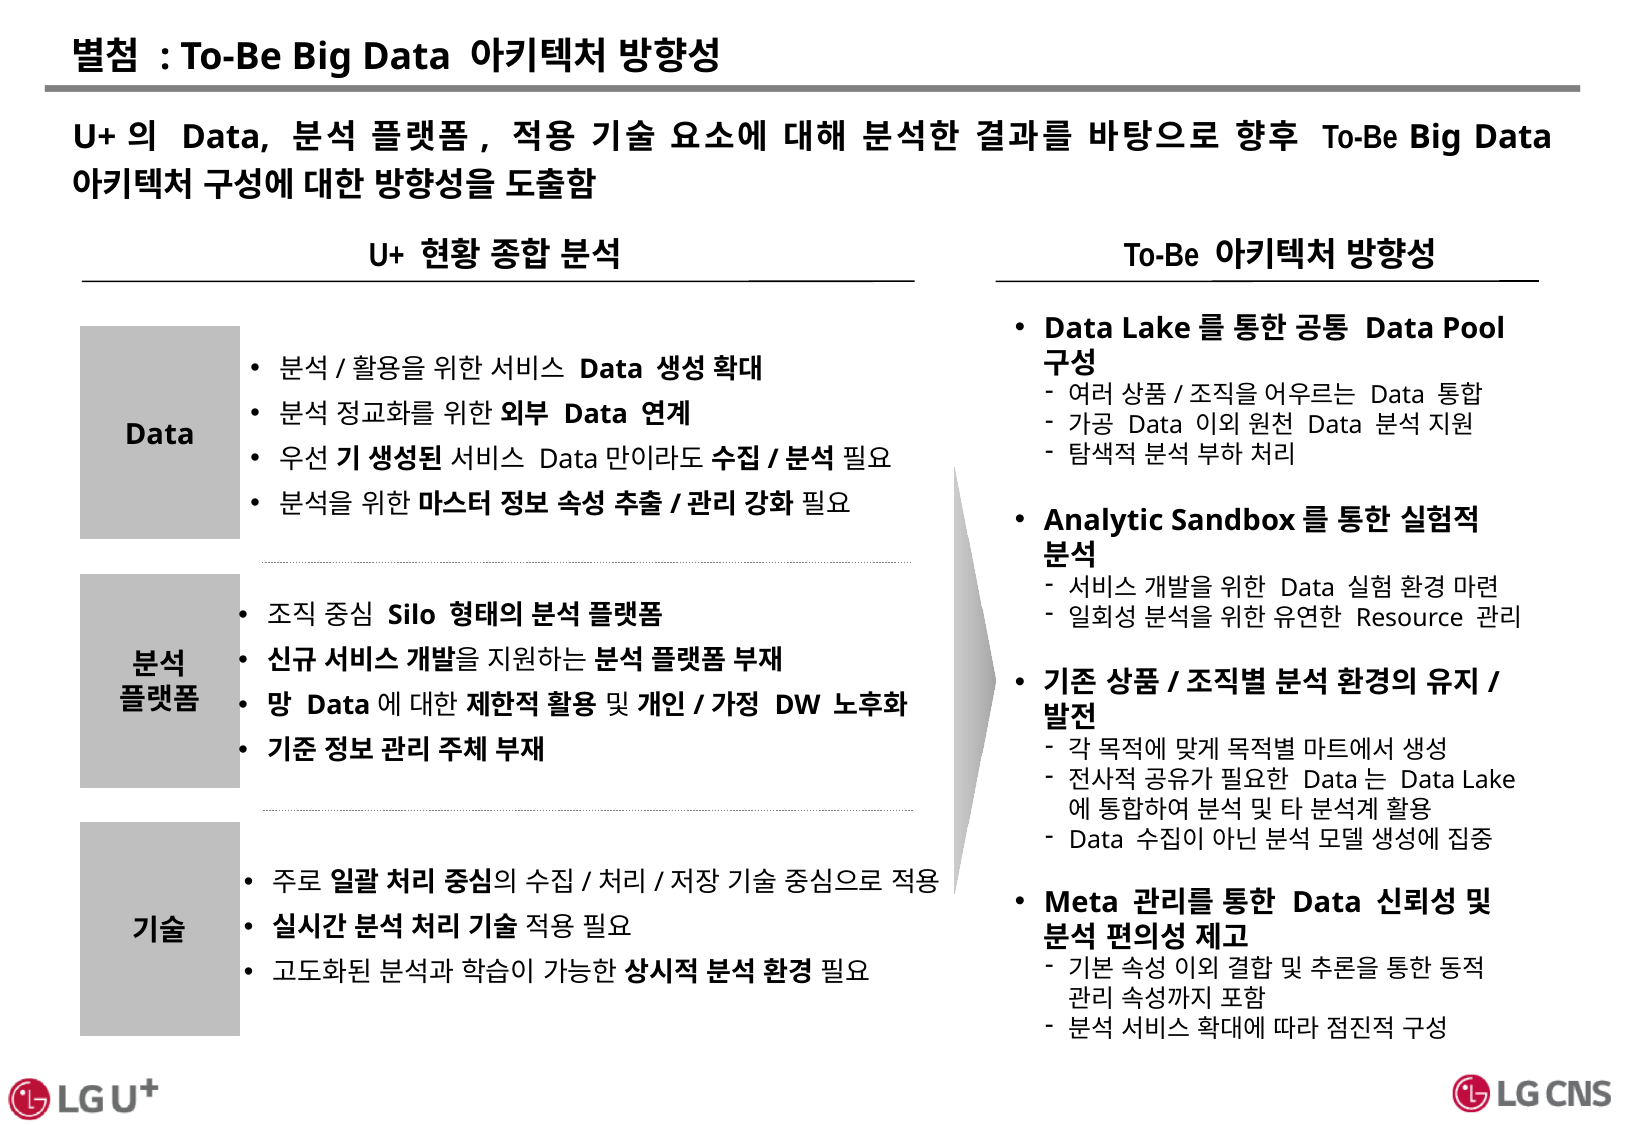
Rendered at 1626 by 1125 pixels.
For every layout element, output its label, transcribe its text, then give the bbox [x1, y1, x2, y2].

text_box 분석/활용을 위한 서비스 Data 생성 확대 분석 정교화를 위한 외부 Data 연계 우선 기 생성된 서비스 Data만이라도 수집/분석 필요 분석을 위한 마스터 정보 속성 추출/관리 강화 필요 [237, 343, 906, 527]
text_box 조직 중심 Silo 형태의 분석 플랫폼 신규 서비스 개발을 지원하는 분석 플랫폼 부재 망 Data에 대한 제한적 활용 및 개인/가정 DW 노후화 기준 정보 관리 주체 부재 [224, 590, 922, 773]
text_box 기술 [78, 820, 242, 1037]
text_box U+의 Data, 분석 플랫폼, 적용 기술 요소에 대해 분석한 결과를 바탕으로 향후 To-Be Big Data 아키텍처 구성에 대한 방향성을 도출함 [57, 100, 1568, 219]
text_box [995, 225, 1540, 282]
picture [0, 1067, 164, 1125]
text_box U+ 현황 종합 분석 [354, 225, 637, 281]
text_box 분석 플랫폼 [78, 572, 242, 789]
text_box Data Lake를 통한 공통 Data Pool 구성 여러 상품/조직을 어우르는 Data 통합 가공 Data 이외 원천 Data 분석 지원 탐색적 분석 부하 처리 Analytic Sandbox를 통한 실험적 분석 서비스 개발을 위한 Data 실험 환경 마련 일회성 분석을 위한 유연한 Resource 관리 기존 상품/조직별 분석 환경의 유지/발전 각 목적에 맞게 목적별 마트에서 생성 전사적 공유가 필요한 Data는 Data Lake에 통합하여 분석 및 타 분석계 활용 Data 수집이 아닌 분석 모델 생성에 집중 Meta 관리를 통한 Data 신뢰성 및 분석 편의성 제고 기본 속성 이외 결합 및 추론을 통한 동적 관리 속성까지 포함 분석 서비스 확대에 따라 점진적 구성 [1000, 301, 1550, 1051]
text_box Data [78, 324, 242, 541]
picture [1440, 1058, 1625, 1124]
text_box [952, 465, 998, 896]
title 별첨 : To-Be Big Data 아키텍처 방향성 [56, 30, 813, 79]
text_box 주로 일괄 처리 중심의 수집/처리/저장 기술 중심으로 적용 실시간 분석 처리 기술 적용 필요 고도화된 분석과 학습이 가능한 상시적 분석 환경 필요 [230, 856, 955, 995]
